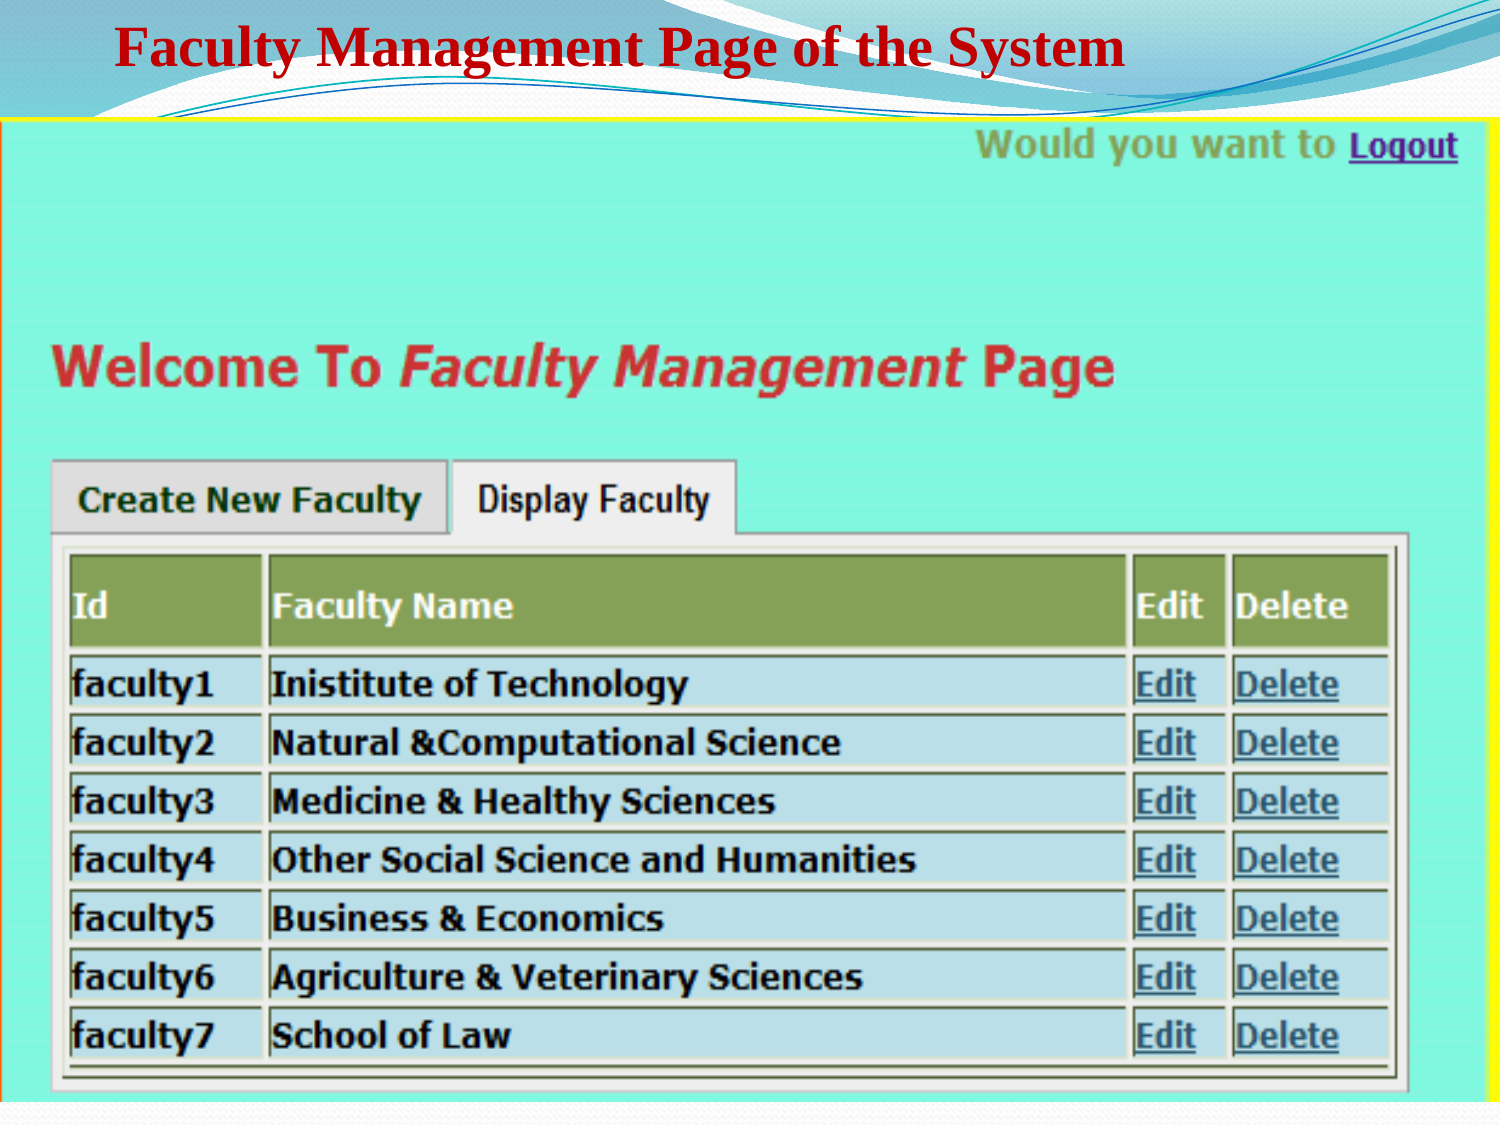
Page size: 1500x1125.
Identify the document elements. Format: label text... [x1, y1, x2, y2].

picture [0, 116, 1500, 1102]
text_box Faculty Management Page of the System [99, 0, 1142, 86]
